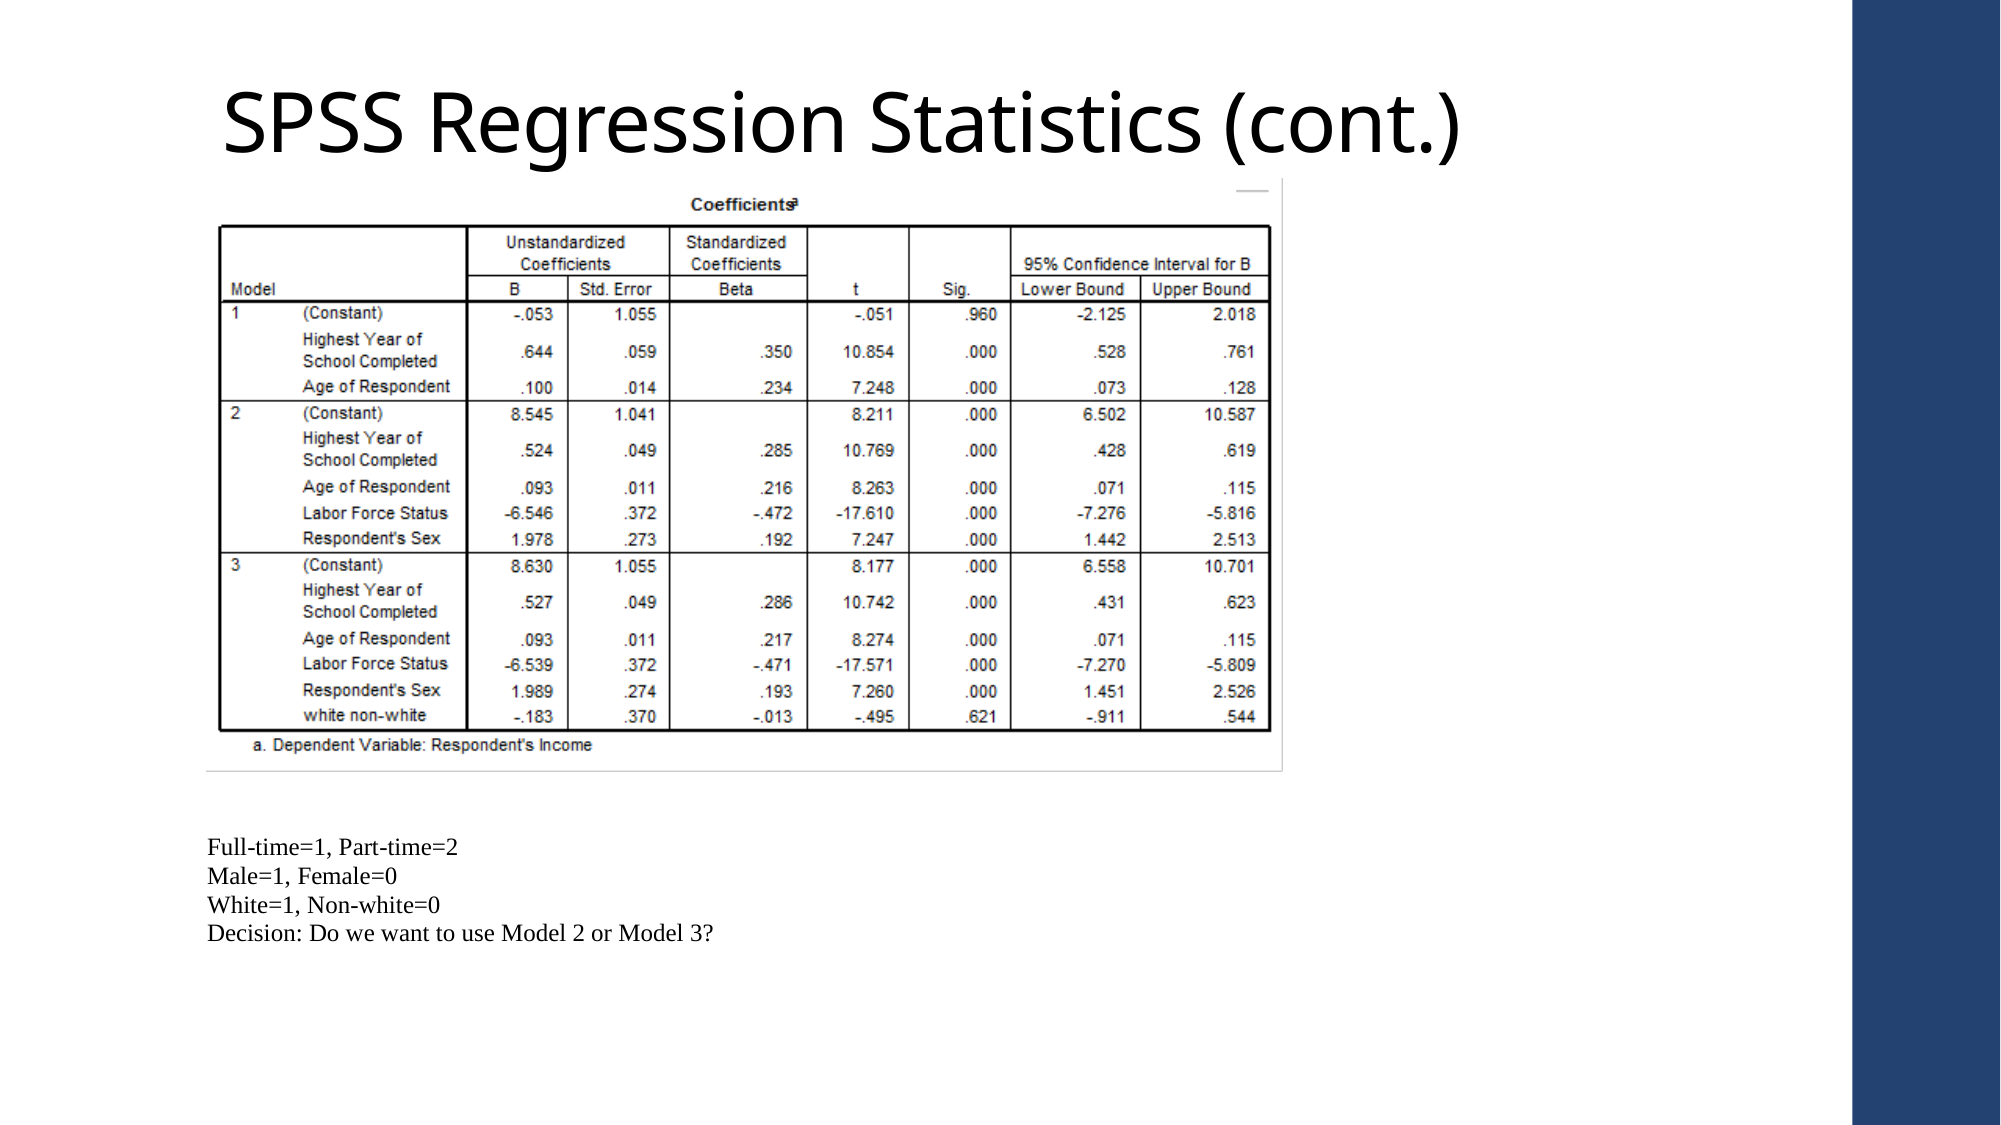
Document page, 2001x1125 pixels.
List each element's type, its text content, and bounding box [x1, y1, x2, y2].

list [206, 178, 1284, 773]
title SPSS Regression Statistics (cont.) [206, 60, 1797, 179]
picture [206, 832, 1108, 949]
